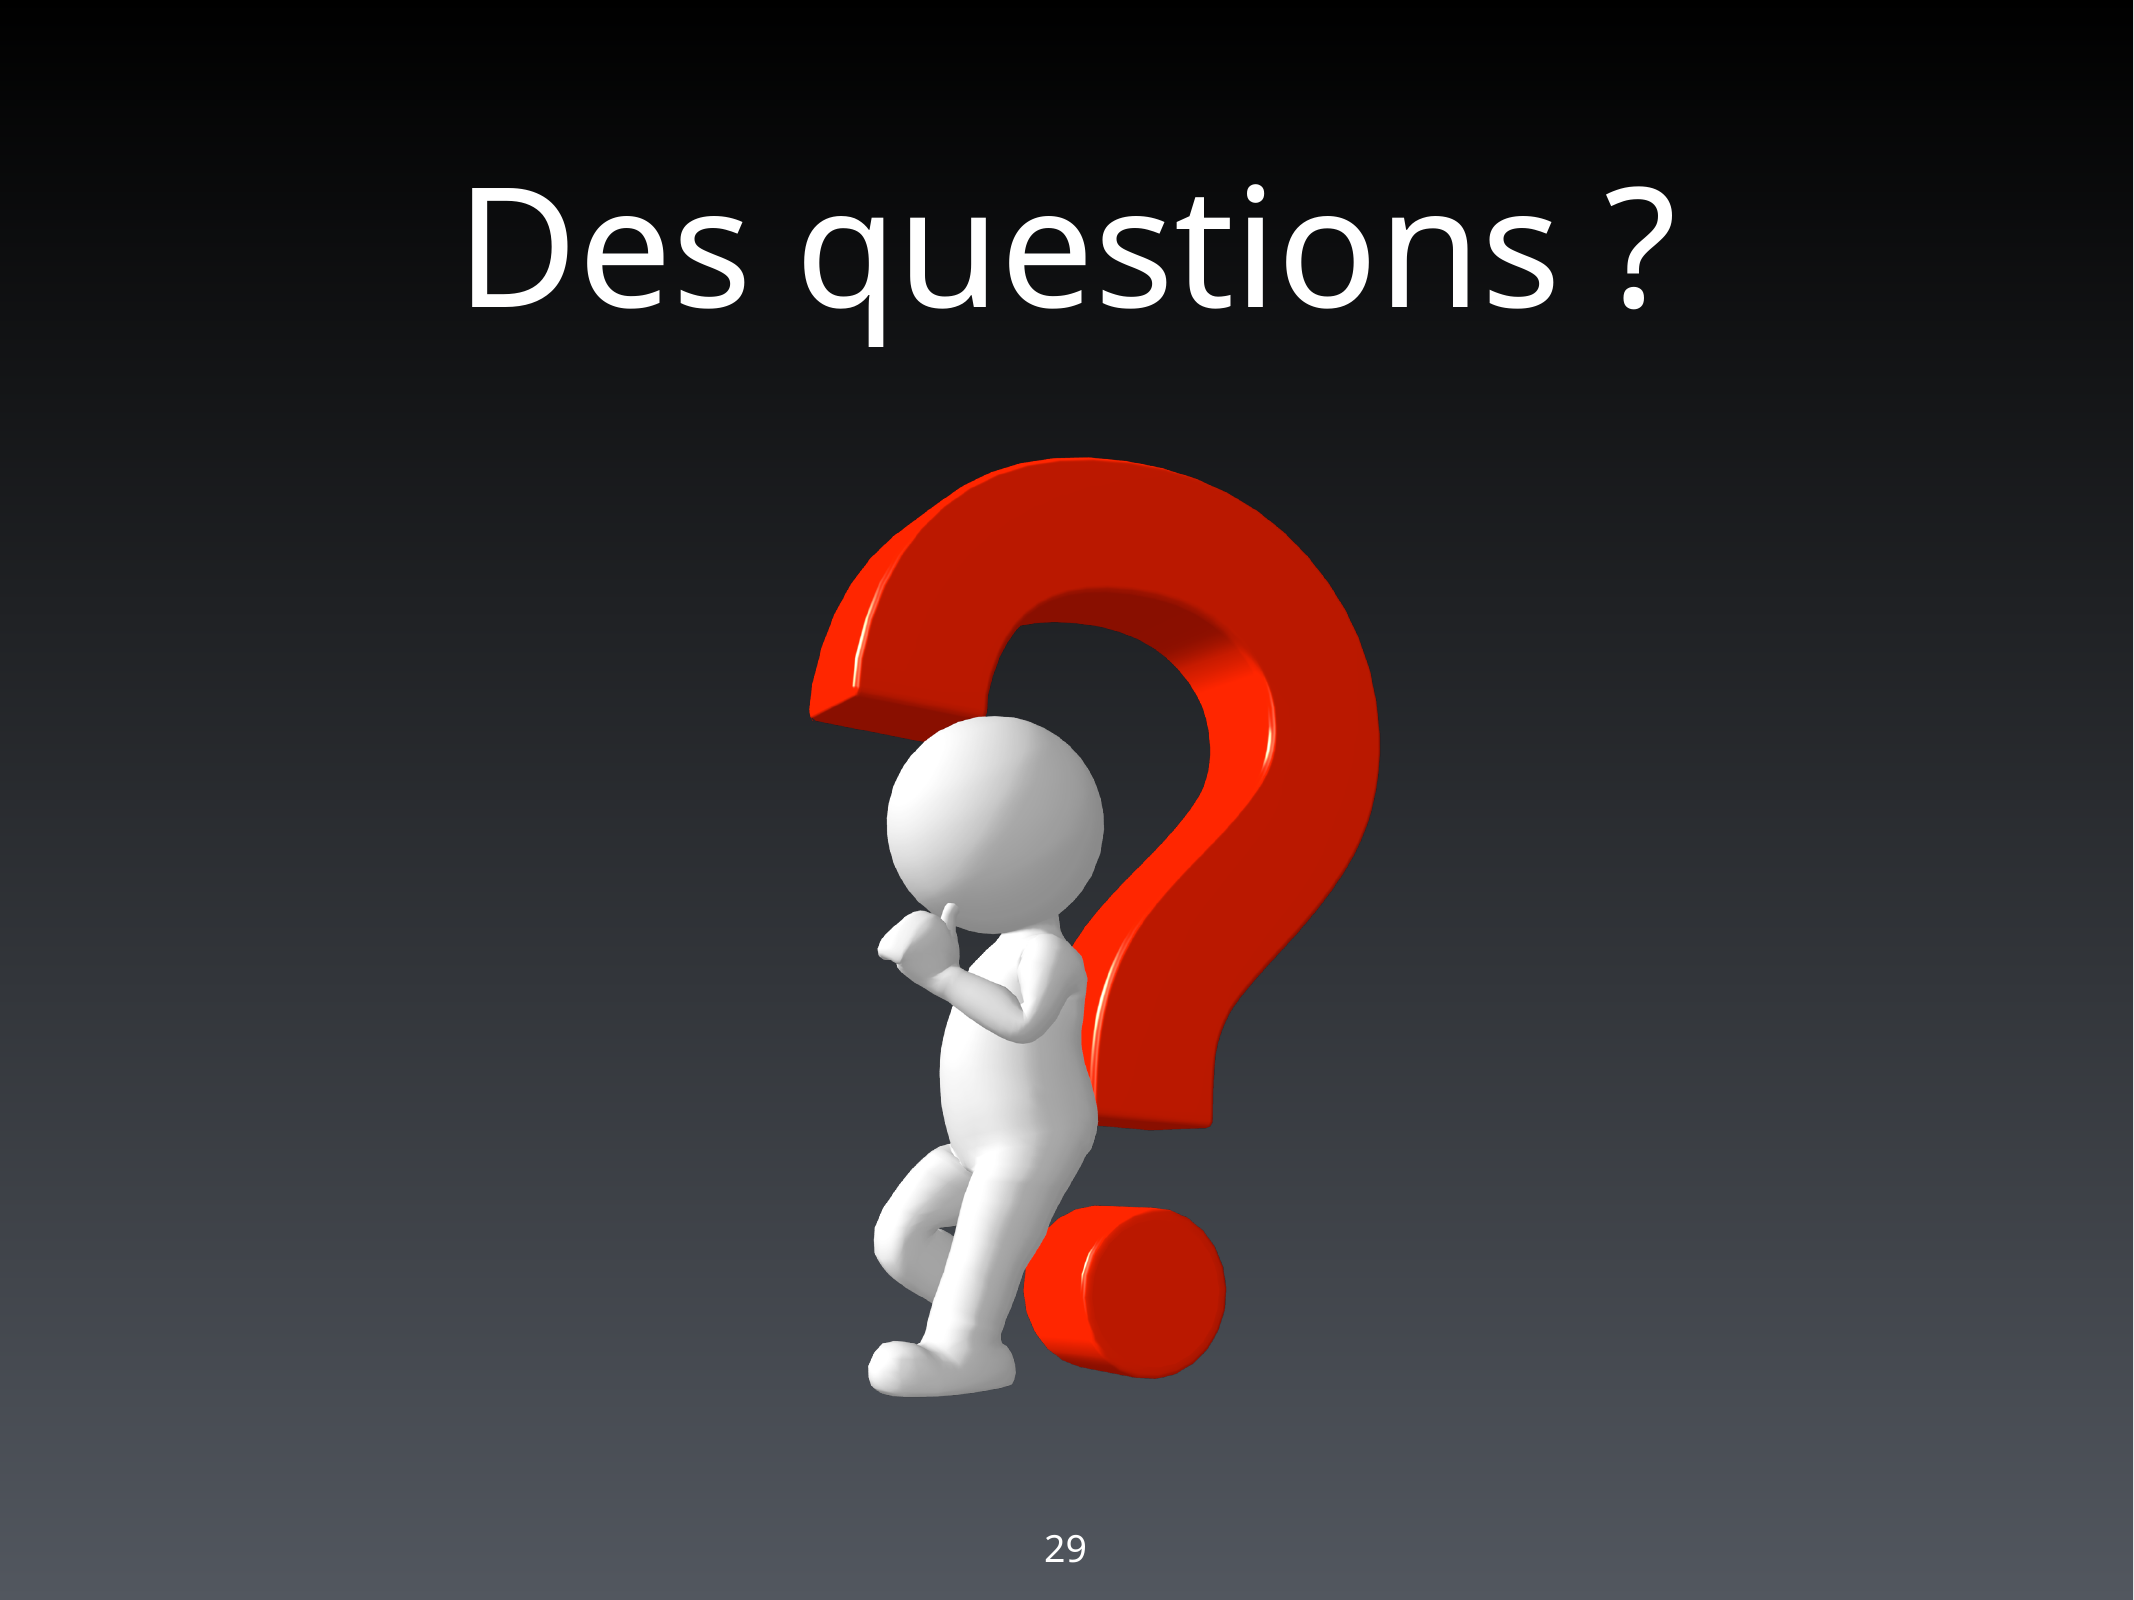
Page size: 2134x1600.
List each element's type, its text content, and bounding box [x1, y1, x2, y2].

title Des questions ? [155, 66, 1978, 416]
picture [579, 439, 1552, 1412]
slide_number 29 [1034, 1516, 1097, 1580]
